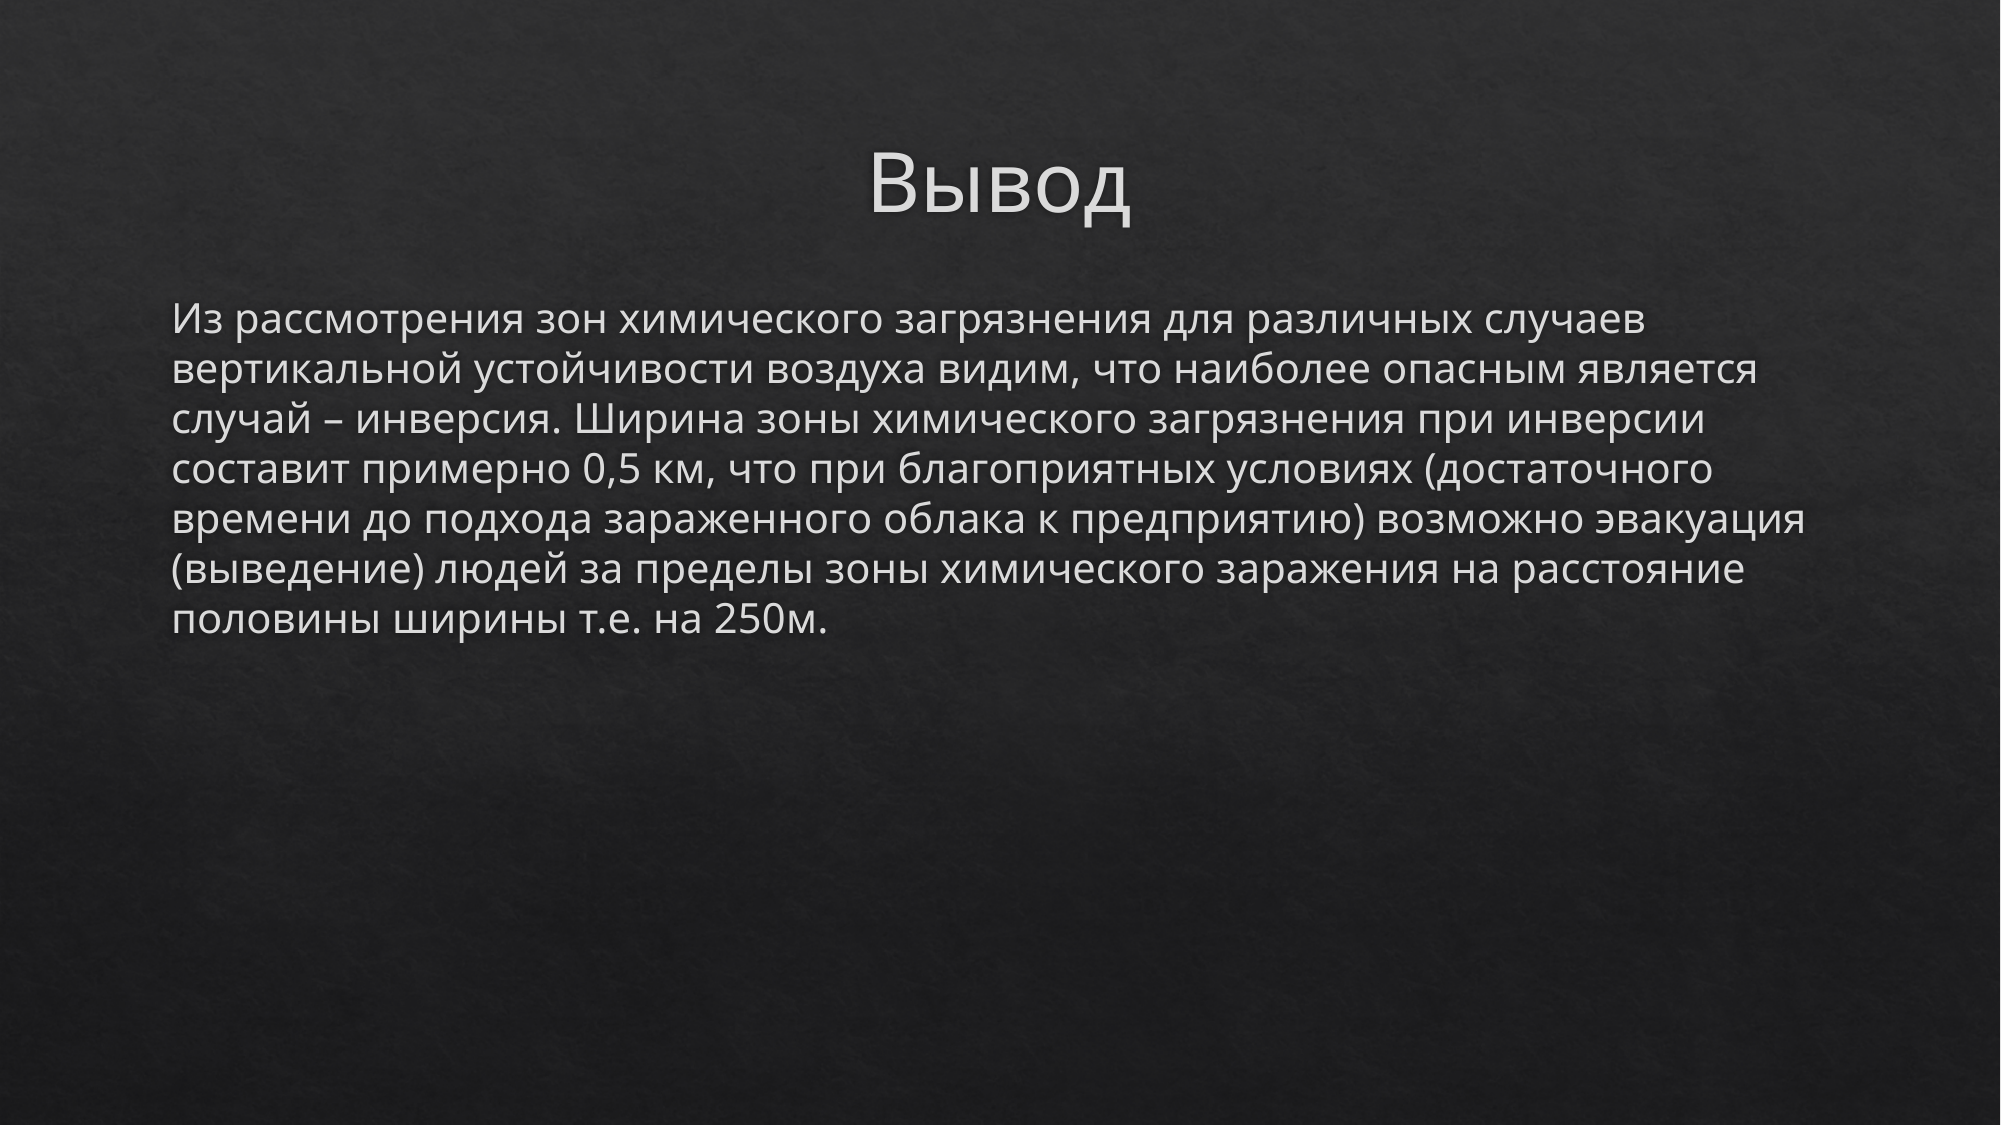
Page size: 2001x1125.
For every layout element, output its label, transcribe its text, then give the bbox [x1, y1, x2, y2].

title Вывод [149, 99, 1849, 260]
list Из рассмотрения зон химического загрязнения для различных случаев вертикальной устойчивости воздуха видим, что наиболее опасным является случай – инверсия. Ширина зоны химического загрязнения при инверсии составит примерно 0,5 км, что при благоприятных условиях (достаточного времени до подхода зараженного облака к предприятию) возможно эвакуация (выведение) людей за пределы зоны химического заражения на расстояние половины ширины т.е. на 250м. [149, 284, 1849, 950]
